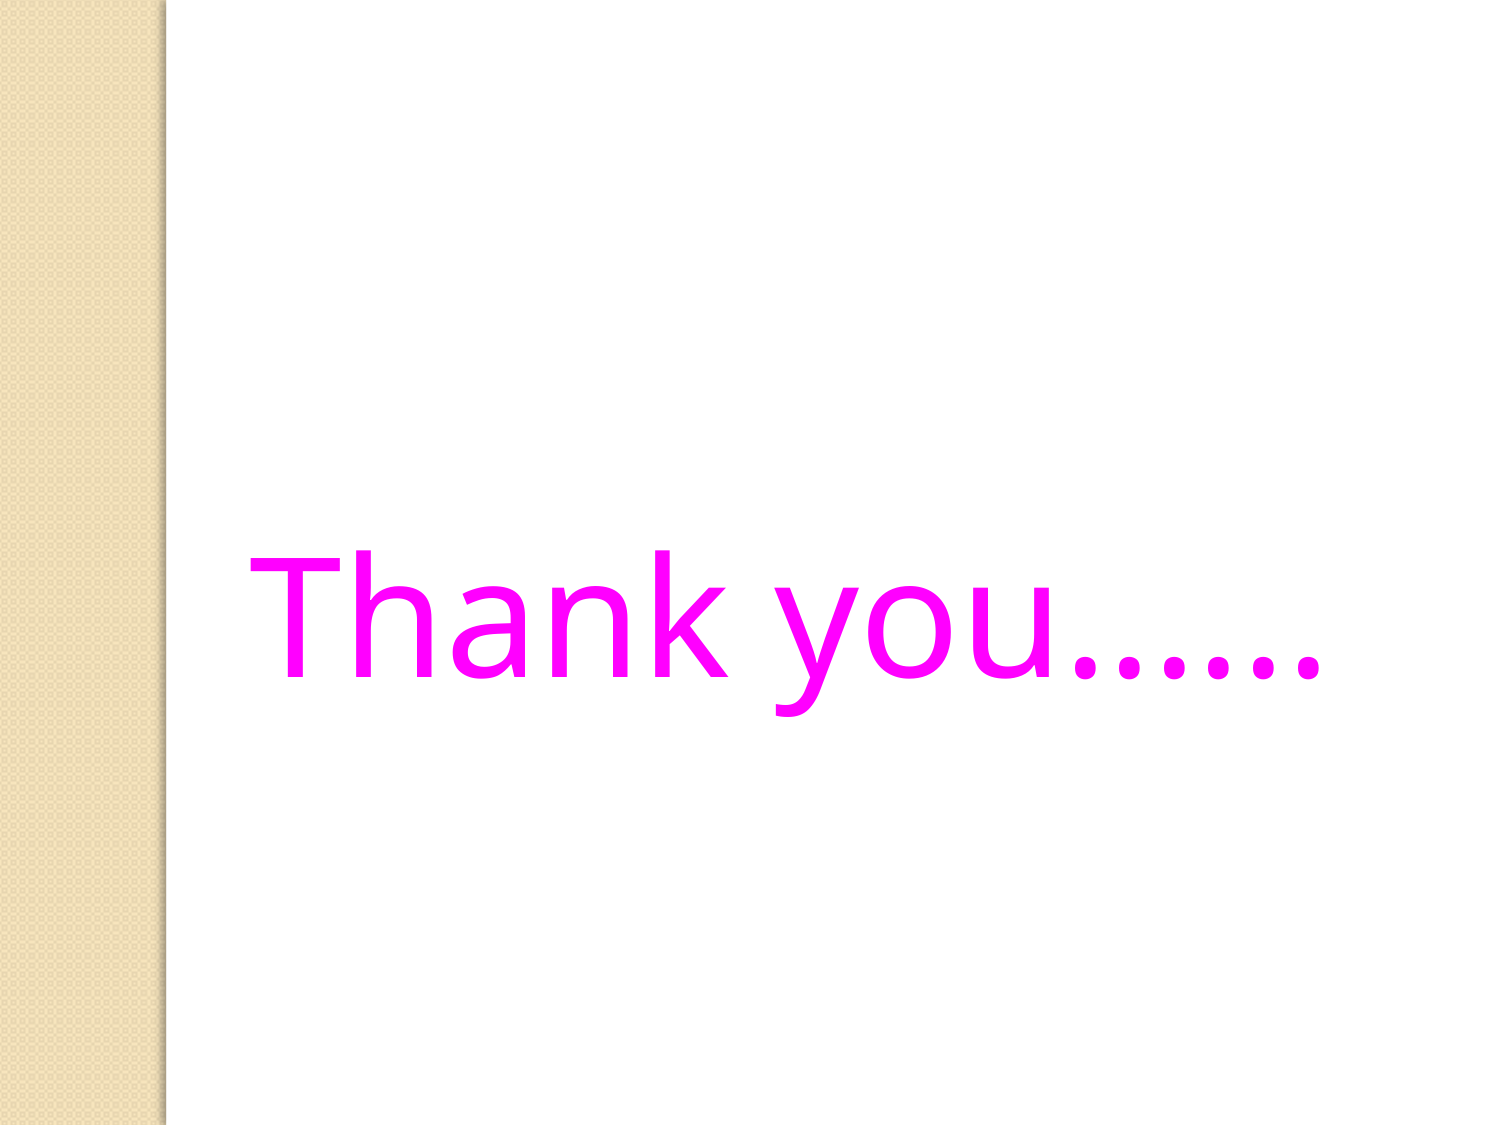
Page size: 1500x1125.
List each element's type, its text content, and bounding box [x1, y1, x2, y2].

text_box Thank you...... [175, 503, 1407, 719]
